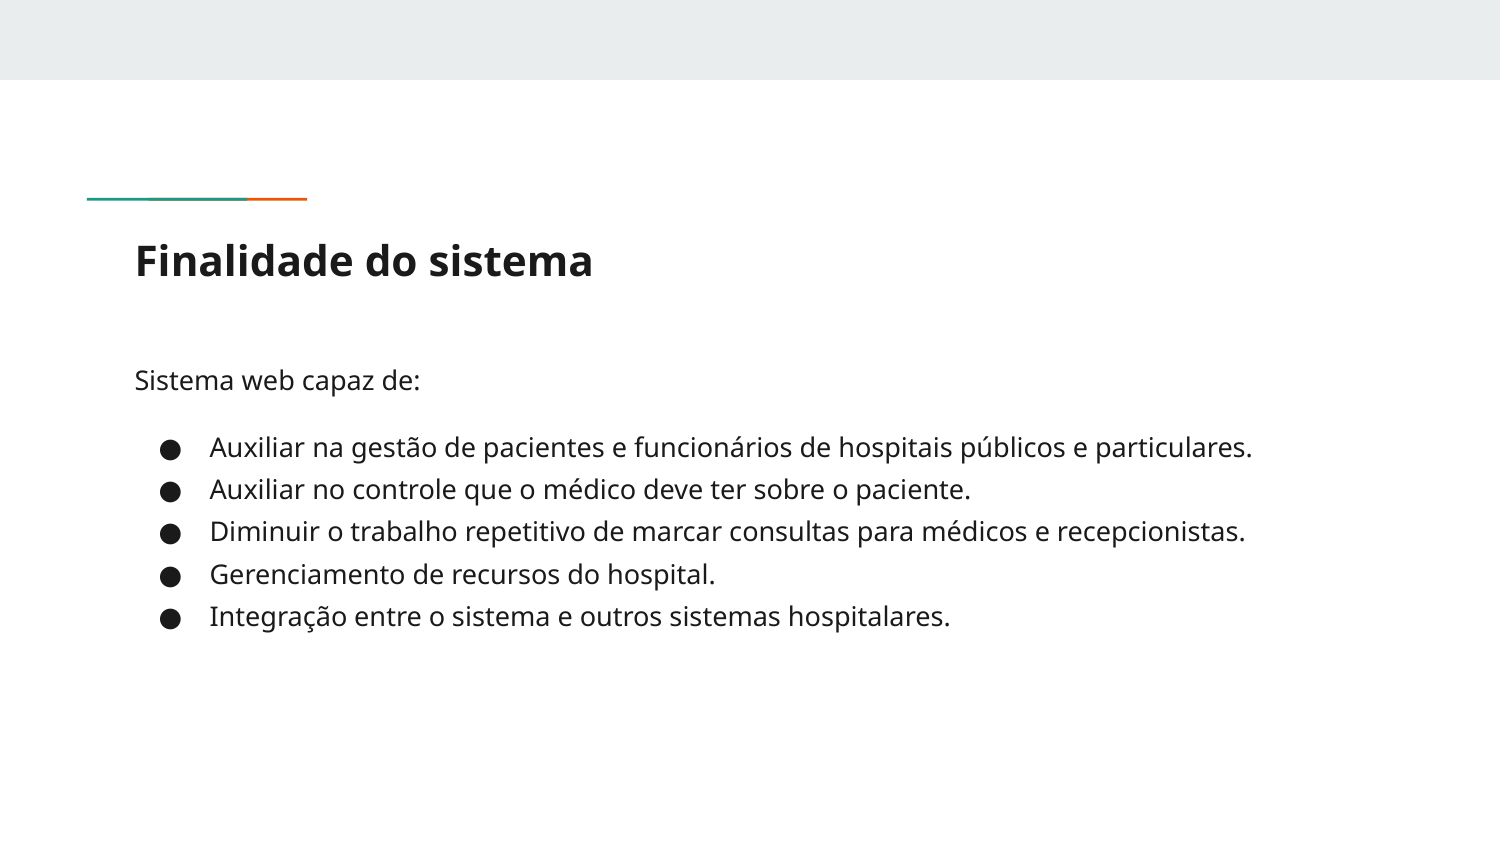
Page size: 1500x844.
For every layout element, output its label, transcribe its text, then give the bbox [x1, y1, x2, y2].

title Finalidade do sistema [119, 216, 1381, 305]
list Sistema web capaz de: Auxiliar na gestão de pacientes e funcionários de hospitais públicos e particulares. Auxiliar no controle que o médico deve ter sobre o paciente. Diminuir o trabalho repetitivo de marcar consultas para médicos e recepcionistas. Gerenciamento de recursos do hospital. Integração entre o sistema e outros sistemas hospitalares. [119, 341, 1381, 712]
